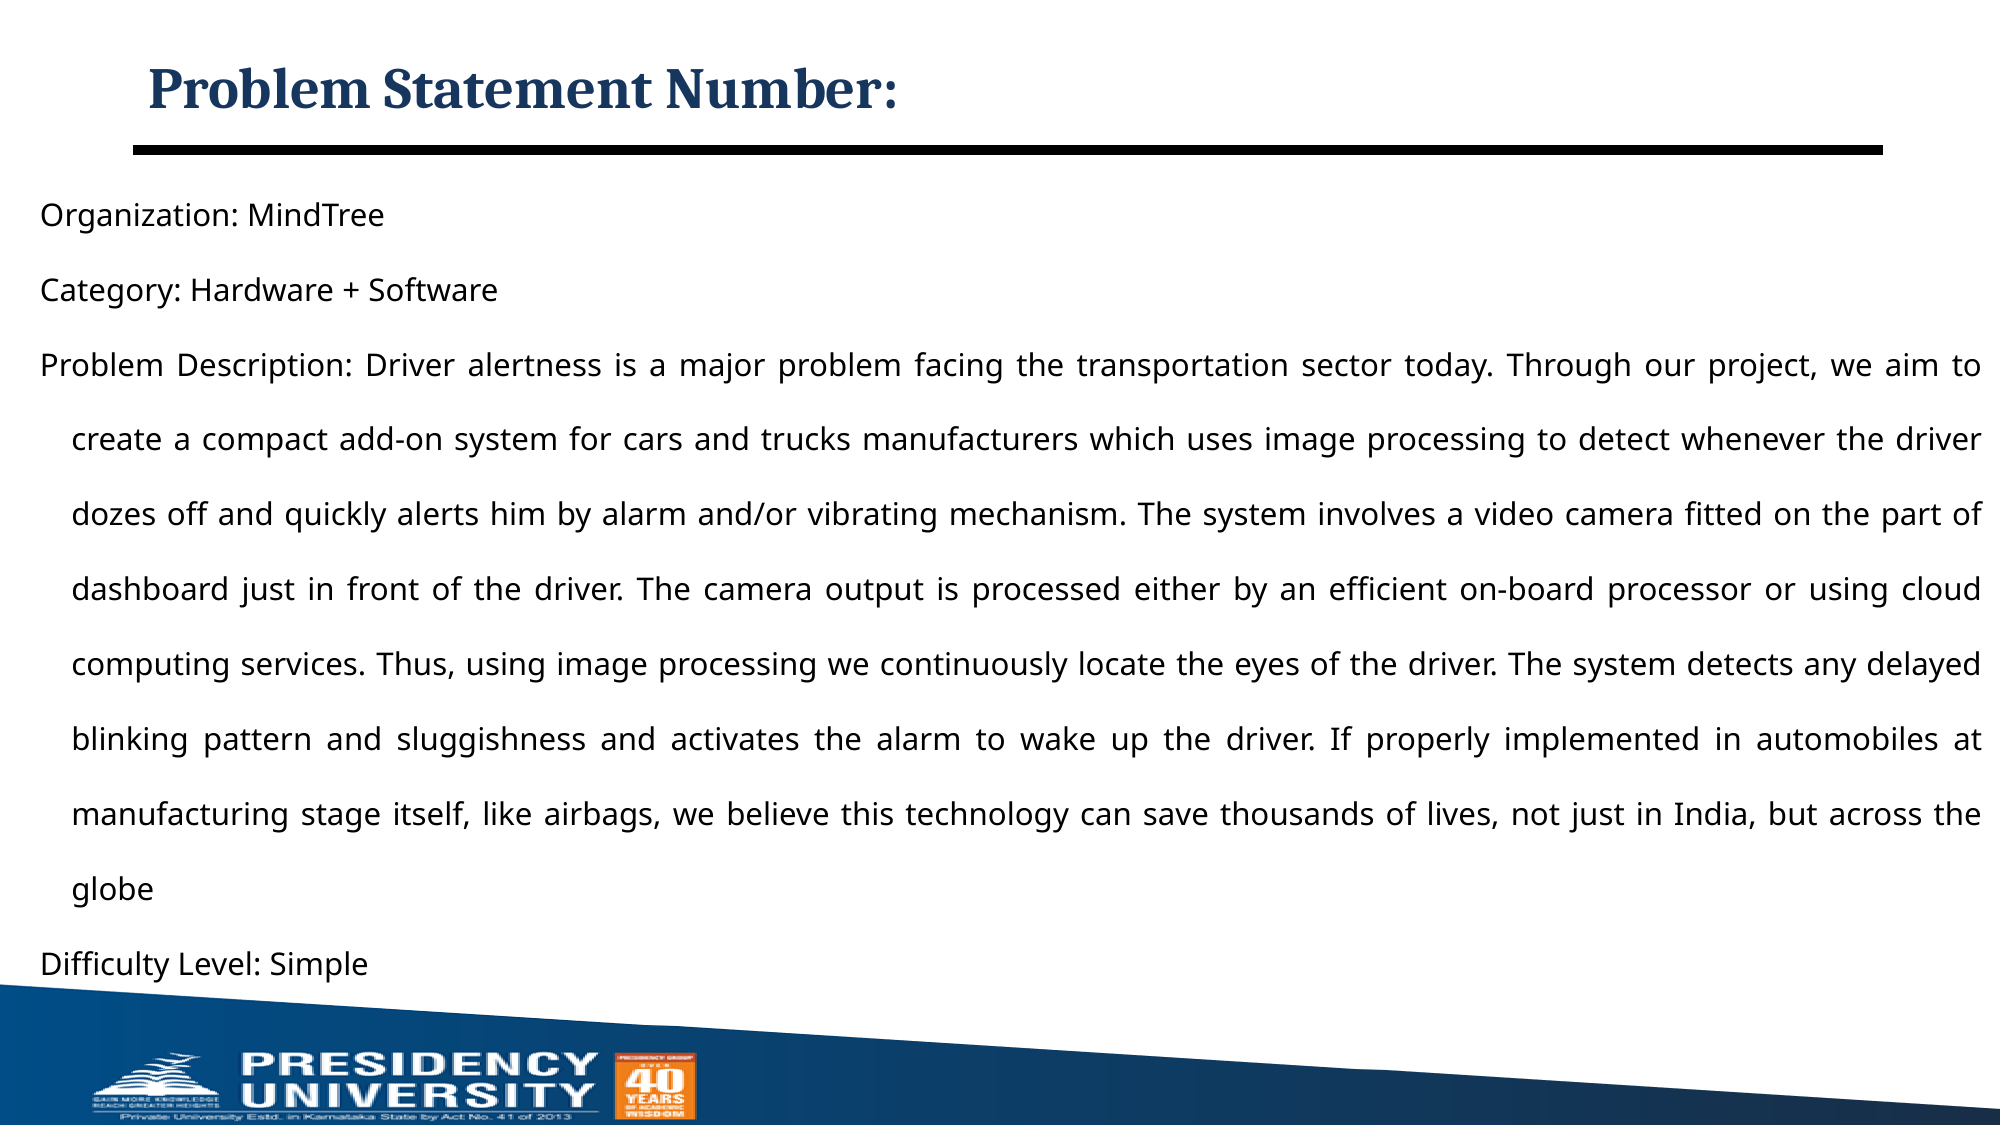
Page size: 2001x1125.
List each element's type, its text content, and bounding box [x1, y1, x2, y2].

title Problem Statement Number: [133, 45, 1884, 125]
list Organization: MindTree Category: Hardware + Software Problem Description: Driver alertness is a major problem facing the transportation sector today. Through our project, we aim to create a compact add-on system for cars and trucks manufacturers which uses image processing to detect whenever the driver dozes off and quickly alerts him by alarm and/or vibrating mechanism. The system involves a video camera fitted on the part of dashboard just in front of the driver. The camera output is processed either by an efficient on-board processor or using cloud computing services. Thus, using image processing we continuously locate the eyes of the driver. The system detects any delayed blinking pattern and sluggishness and activates the alarm to wake up the driver. If properly implemented in automobiles at manufacturing stage itself, like airbags, we believe this technology can save thousands of lives, not just in India, but across the globe Difficulty Level: Simple [0, 187, 2000, 1000]
picture [0, 1000, 2000, 1125]
